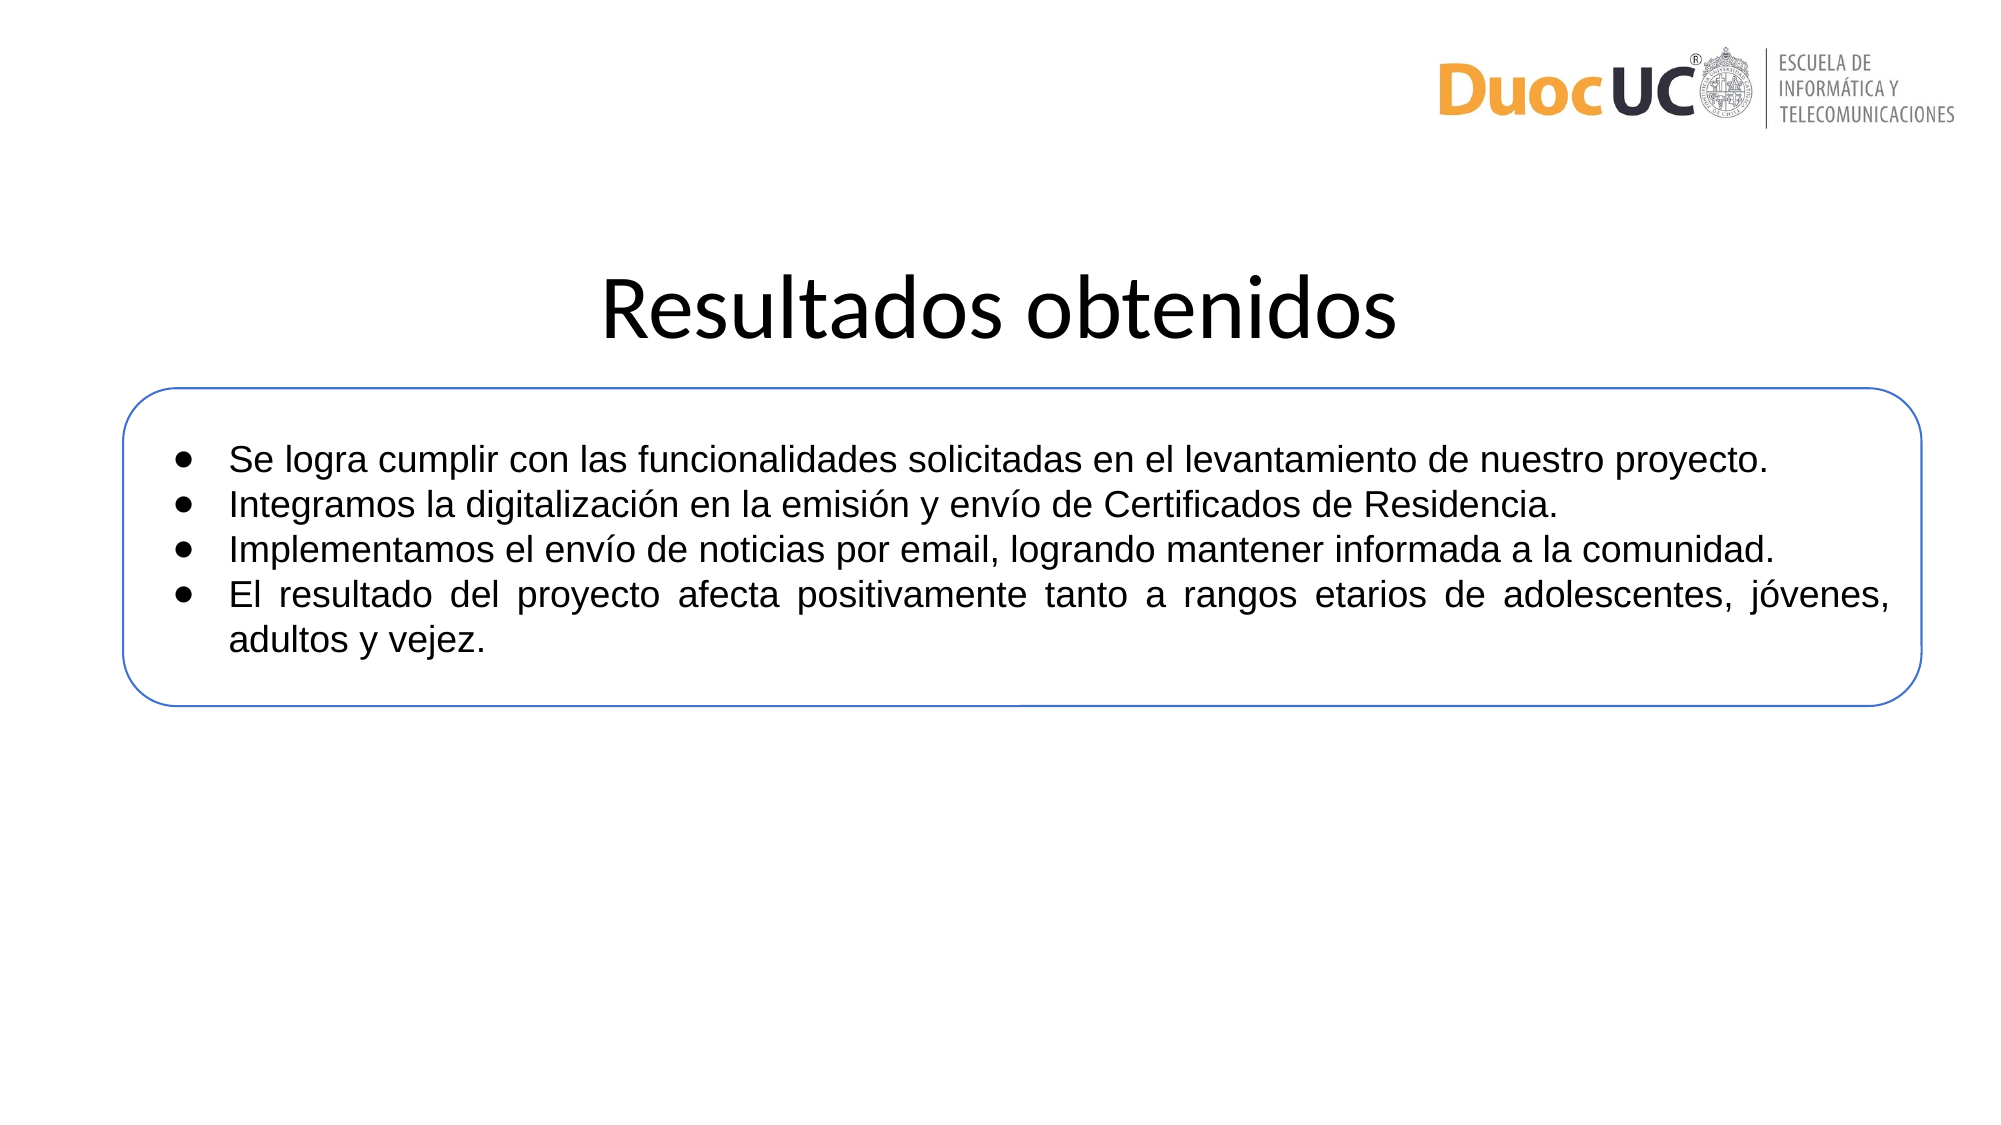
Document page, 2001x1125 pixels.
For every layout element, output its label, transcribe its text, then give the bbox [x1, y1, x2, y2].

text_box Resultados obtenidos [0, 239, 2000, 365]
text_box Se logra cumplir con las funcionalidades solicitadas en el levantamiento de nuestro proyecto. Integramos la digitalización en la emisión y envío de Certificados de Residencia. Implementamos el envío de noticias por email, logrando mantener informada a la comunidad. El resultado del proyecto afecta positivamente tanto a rangos etarios de adolescentes, jóvenes, adultos y vejez. [123, 388, 1922, 707]
picture [1438, 33, 1955, 164]
